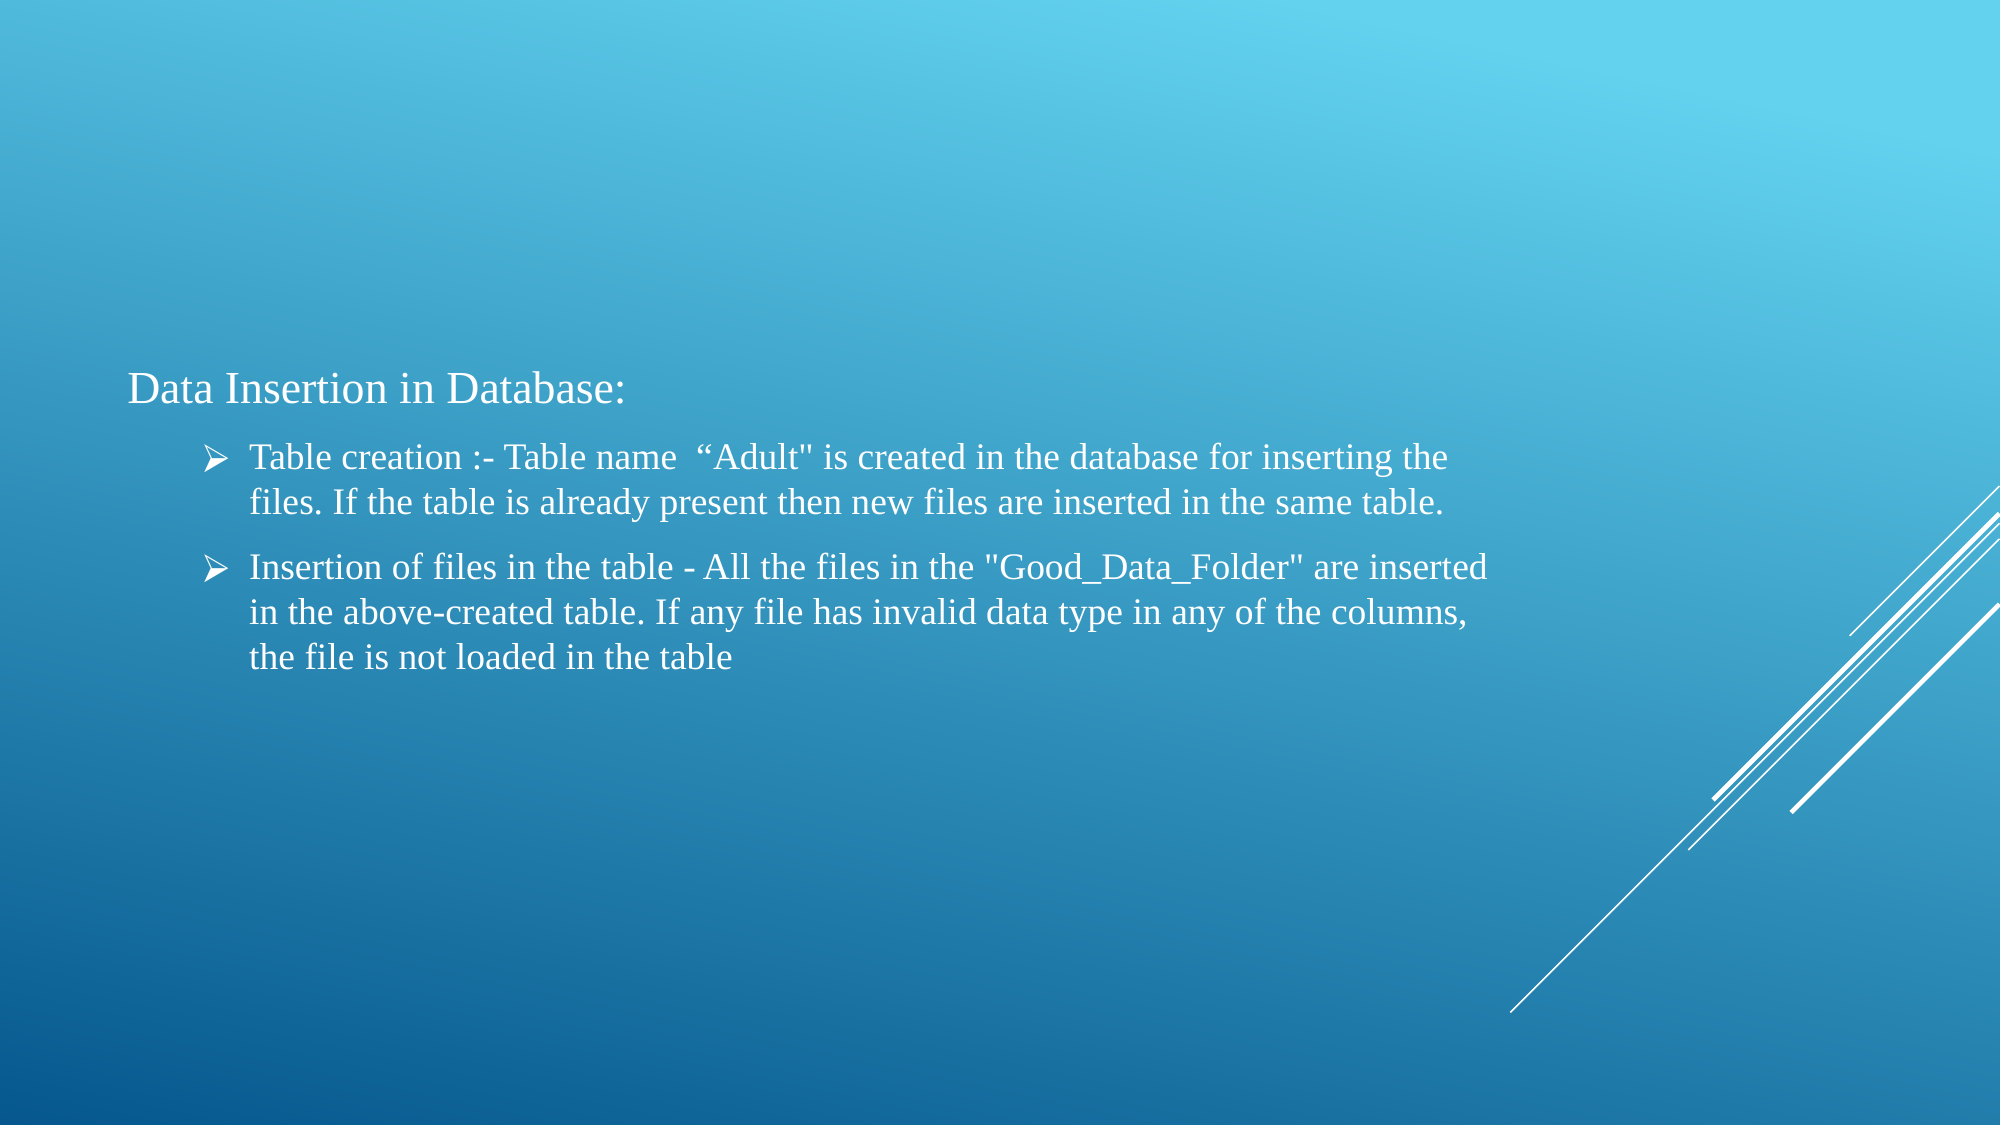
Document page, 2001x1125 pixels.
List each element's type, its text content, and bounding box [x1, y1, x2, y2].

list Data Insertion in Database: Table creation :- Table name “Adult" is created in the database for inserting the files. If the table is already present then new files are inserted in the same table. Insertion of files in the table - All the files in the "Good_Data_Folder" are inserted in the above-created table. If any file has invalid data type in any of the columns, the file is not loaded in the table [112, 112, 1513, 993]
